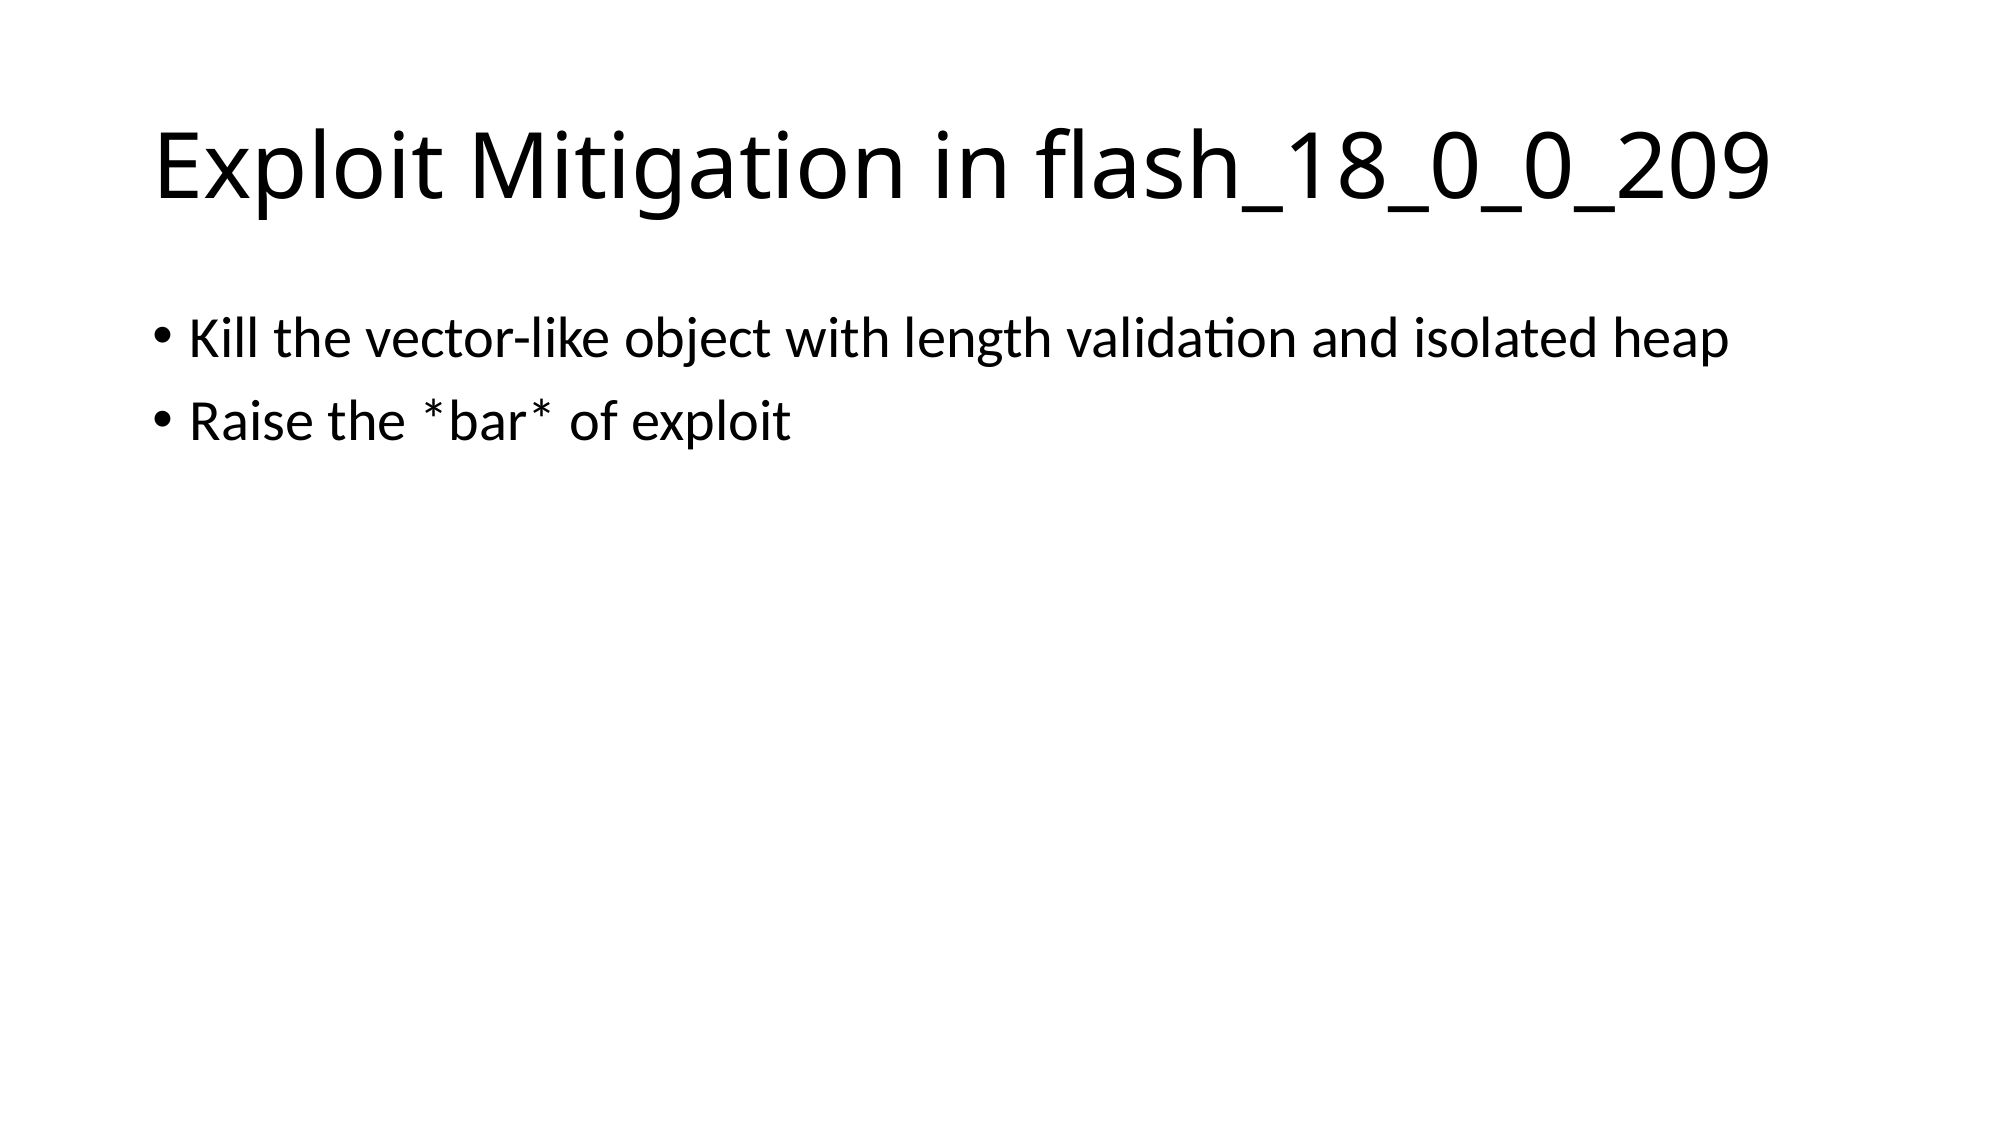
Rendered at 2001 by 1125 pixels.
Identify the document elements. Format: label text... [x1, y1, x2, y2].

title Exploit Mitigation in flash_18_0_0_209 [137, 59, 1863, 278]
list Kill the vector-like object with length validation and isolated heap Raise the *bar* of exploit [137, 299, 1863, 1014]
